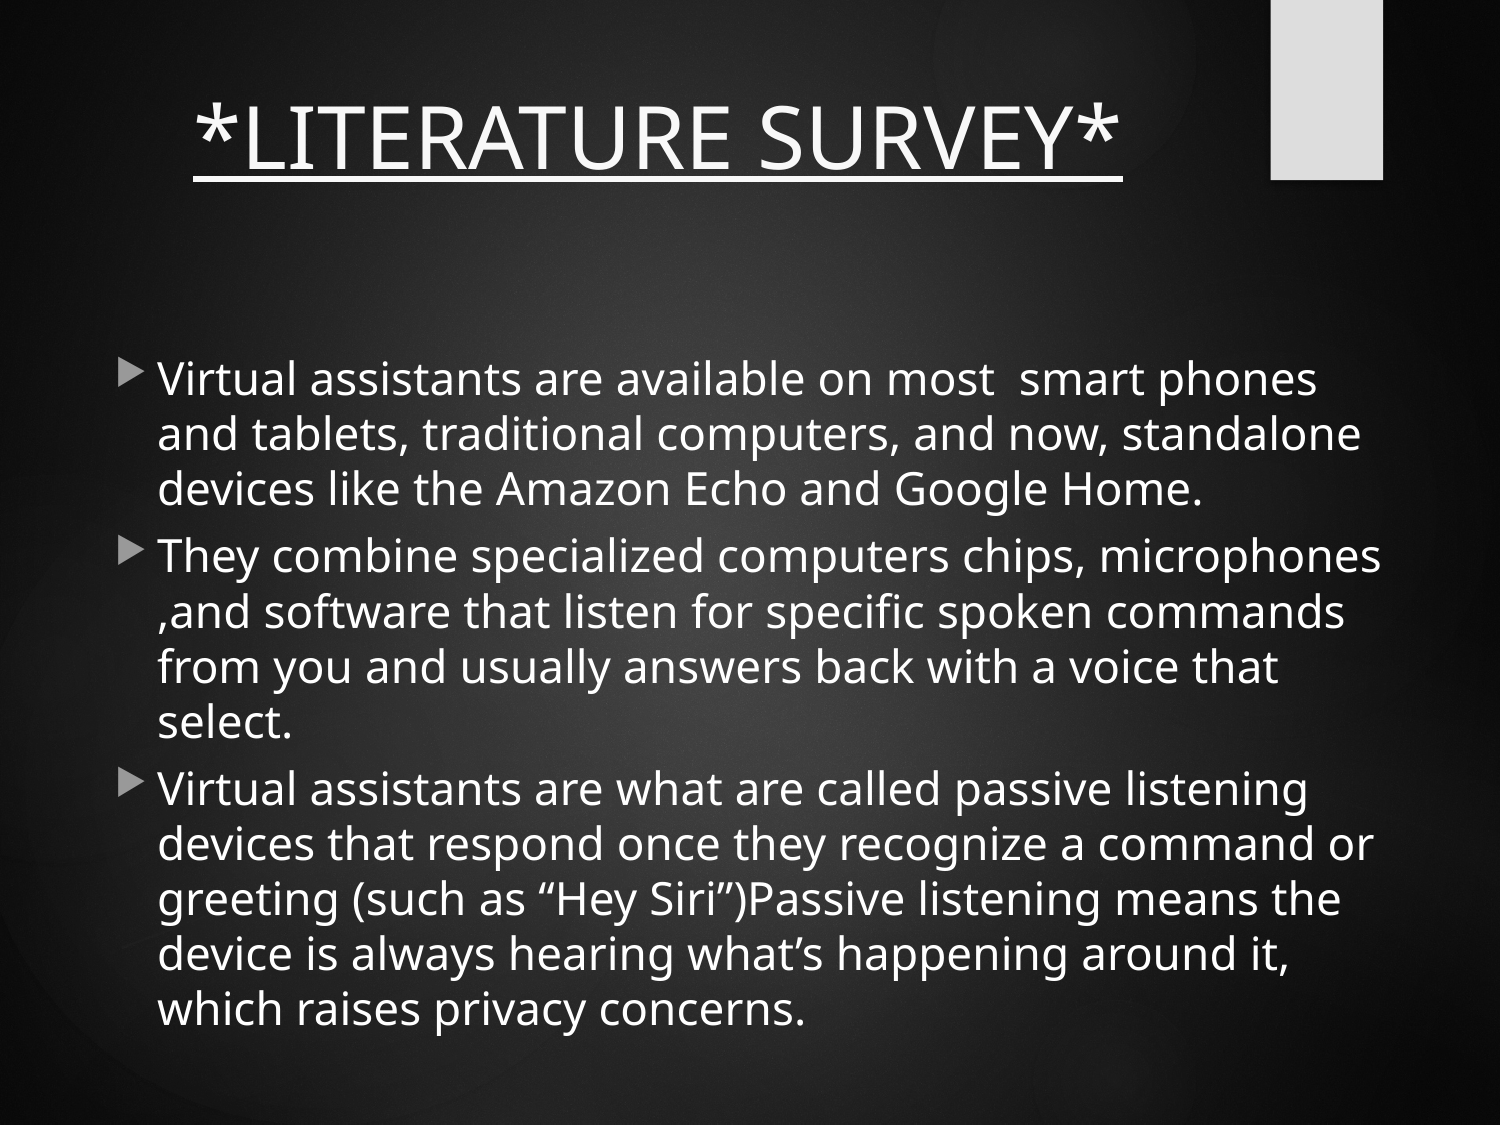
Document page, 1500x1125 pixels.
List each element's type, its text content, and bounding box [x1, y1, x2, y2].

title *LITERATURE SURVEY* [79, 74, 1237, 304]
list Virtual assistants are available on most smart phones and tablets, traditional computers, and now, standalone devices like the Amazon Echo and Google Home. They combine specialized computers chips, microphones ,and software that listen for specific spoken commands from you and usually answers back with a voice that select. Virtual assistants are what are called passive listening devices that respond once they recognize a command or greeting (such as “Hey Siri”)Passive listening means the device is always hearing what’s happening around it, which raises privacy concerns. [99, 275, 1400, 1051]
